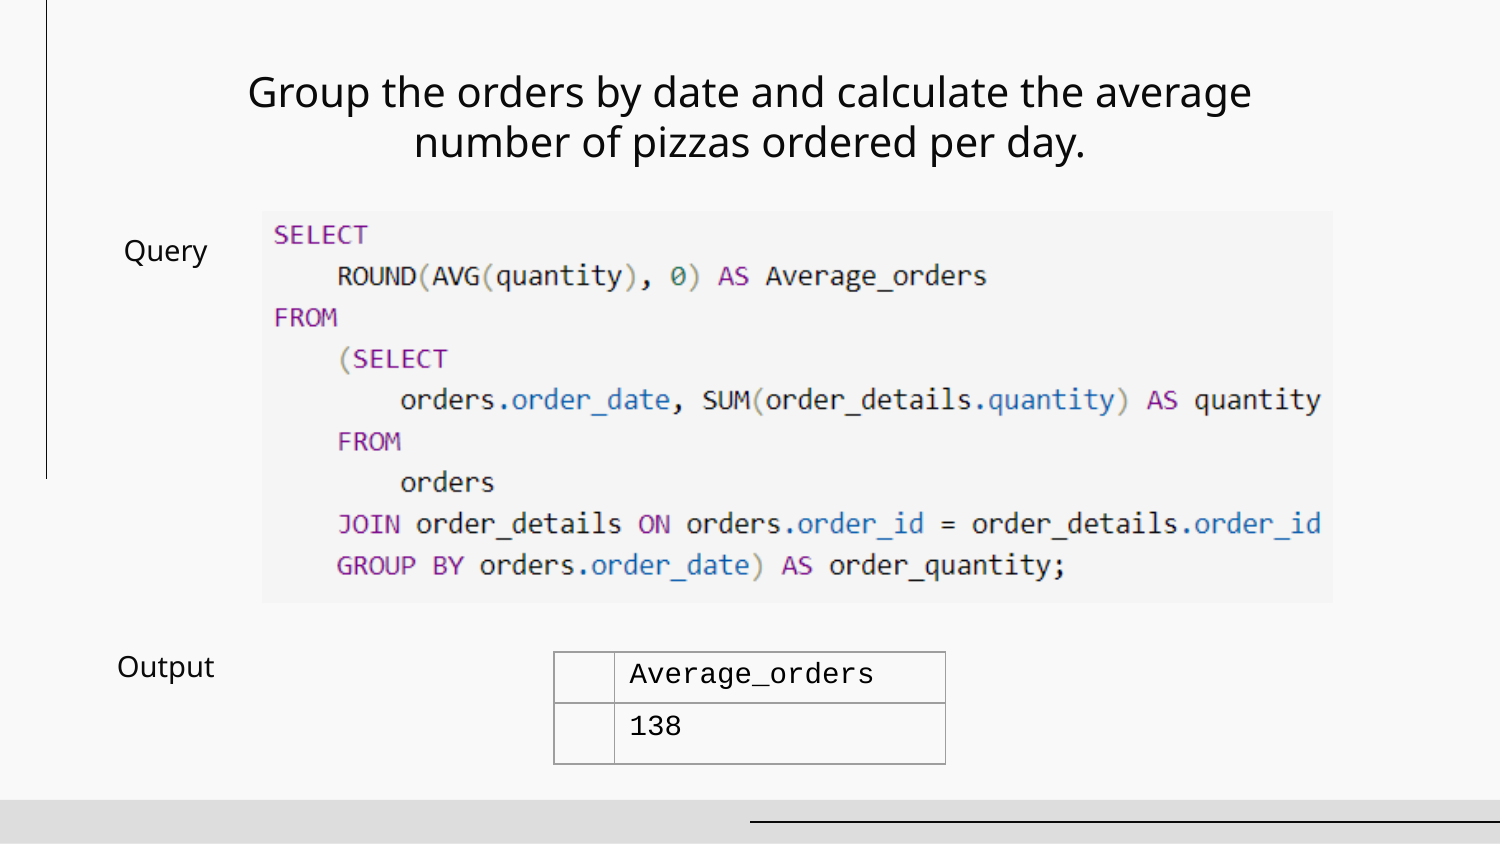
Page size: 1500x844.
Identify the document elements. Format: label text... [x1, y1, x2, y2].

table_header [555, 653, 614, 702]
table_header Average_orders [615, 653, 945, 702]
table_cell [555, 704, 614, 763]
title Group the orders by date and calculate the average number of pizzas ordered per day. [181, 50, 1319, 187]
picture [261, 211, 1333, 603]
subtitle Query [69, 211, 260, 277]
table_cell 138 [615, 704, 945, 763]
text_box Output [69, 628, 262, 693]
